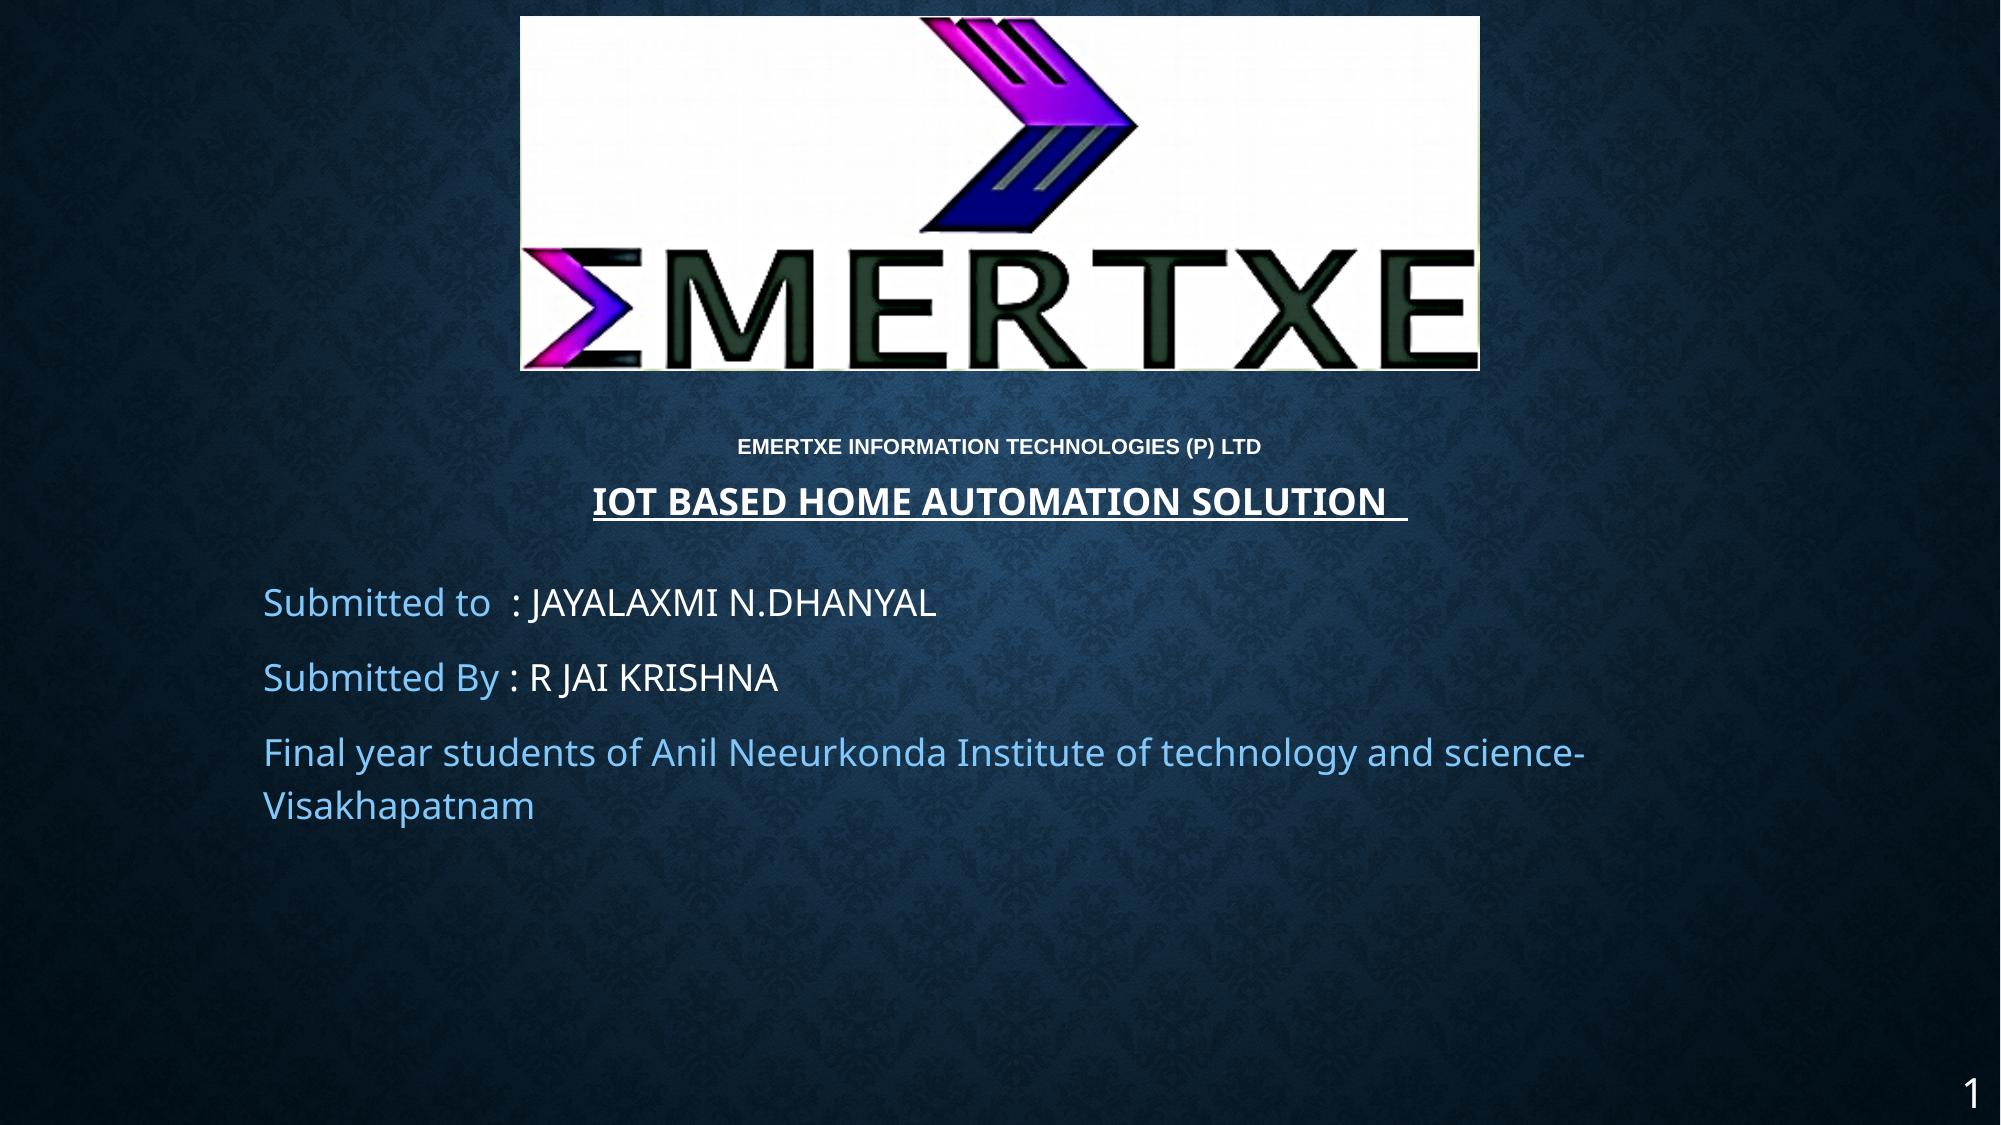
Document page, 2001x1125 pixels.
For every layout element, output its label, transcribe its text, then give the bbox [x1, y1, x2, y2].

subtitle Submitted to : JAYALAXMI N.DHANYAL Submitted By : R JAI KRISHNA Final year students of Anil Neeurkonda Institute of technology and science- Visakhapatnam [248, 562, 1739, 1059]
slide_number 1 [1876, 1065, 2000, 1125]
title Emertxe Information Technologies (P) Ltd IOT based Home Automation Solution [261, 353, 1739, 562]
picture [519, 15, 1481, 371]
